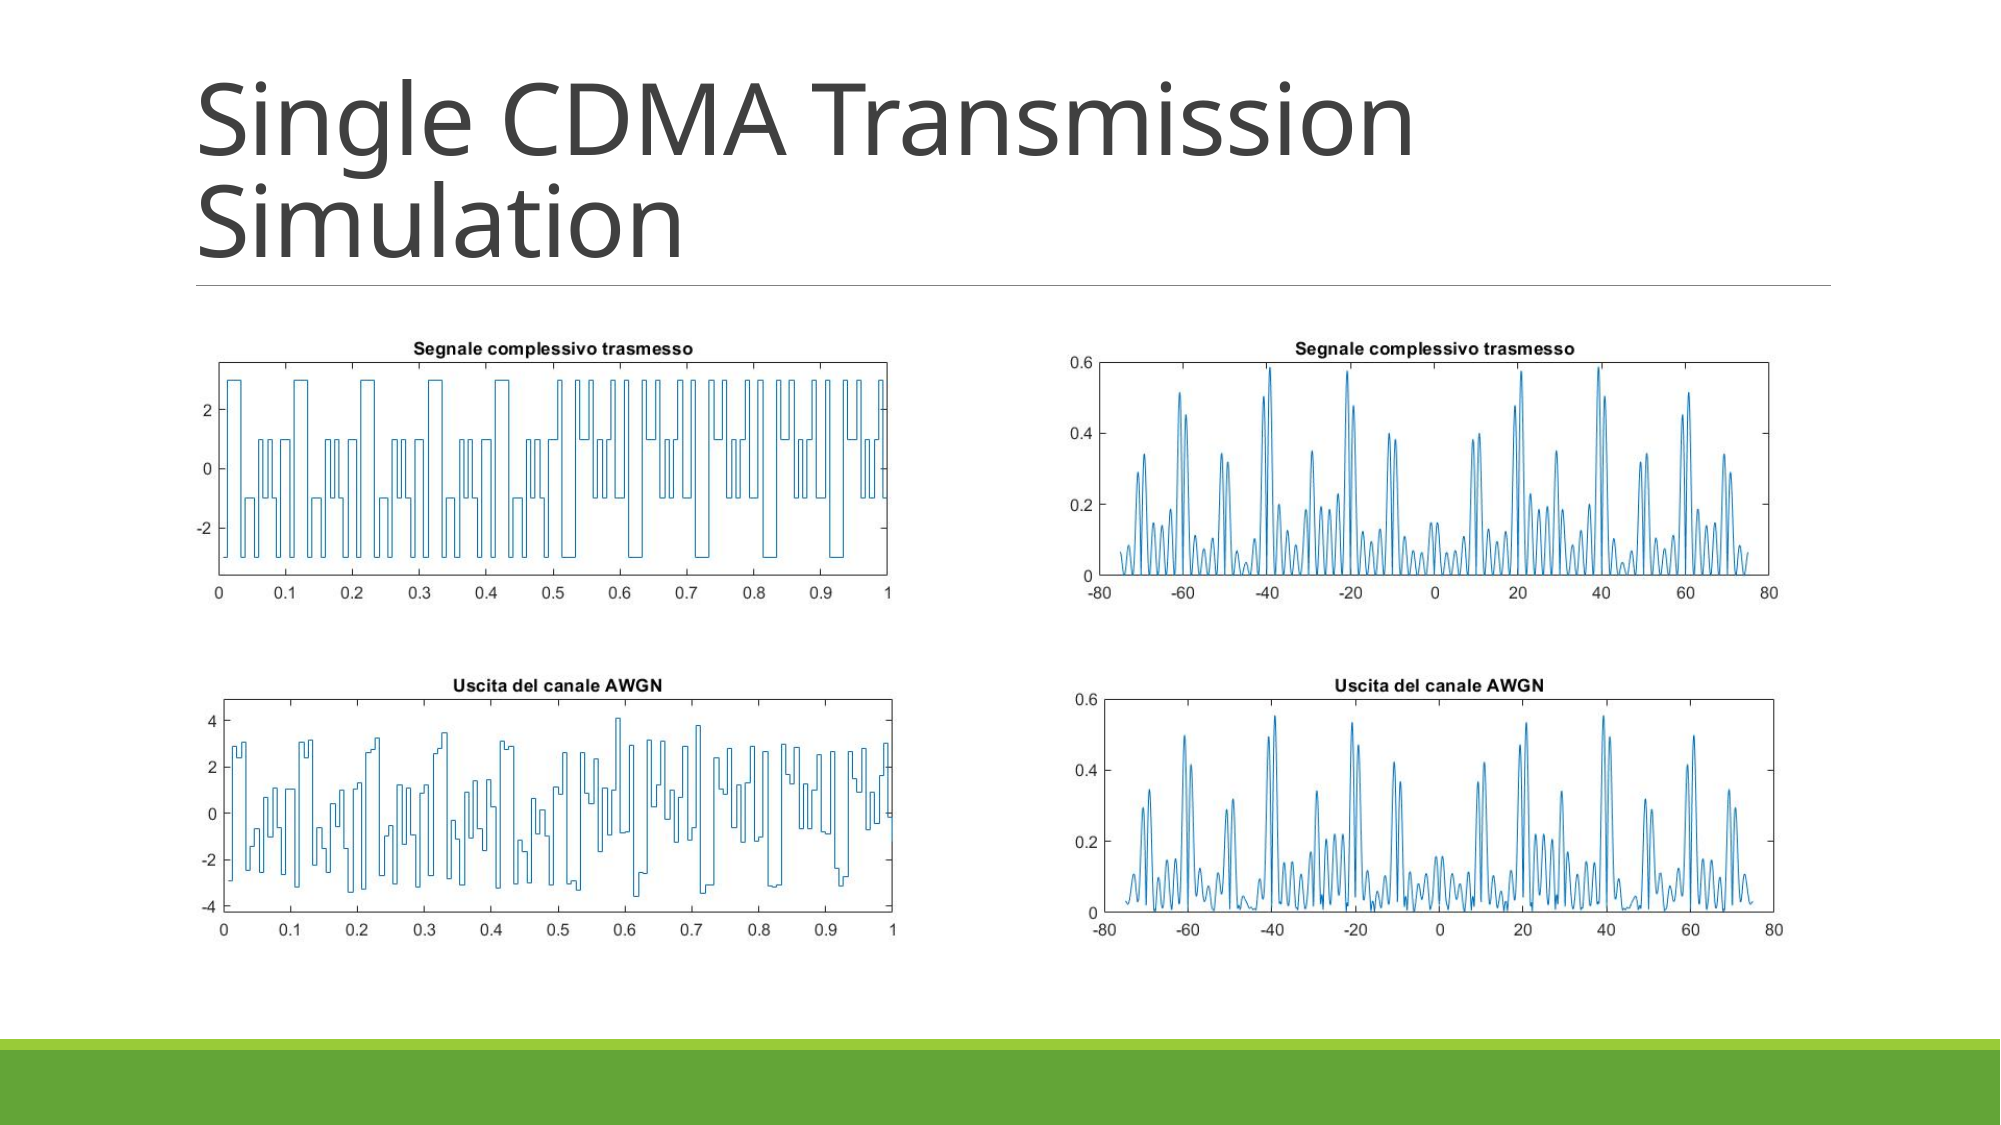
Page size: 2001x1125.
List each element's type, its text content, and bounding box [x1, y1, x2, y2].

picture [165, 662, 1801, 957]
picture [179, 326, 1815, 622]
title Single CDMA Transmission Simulation [180, 47, 1830, 285]
